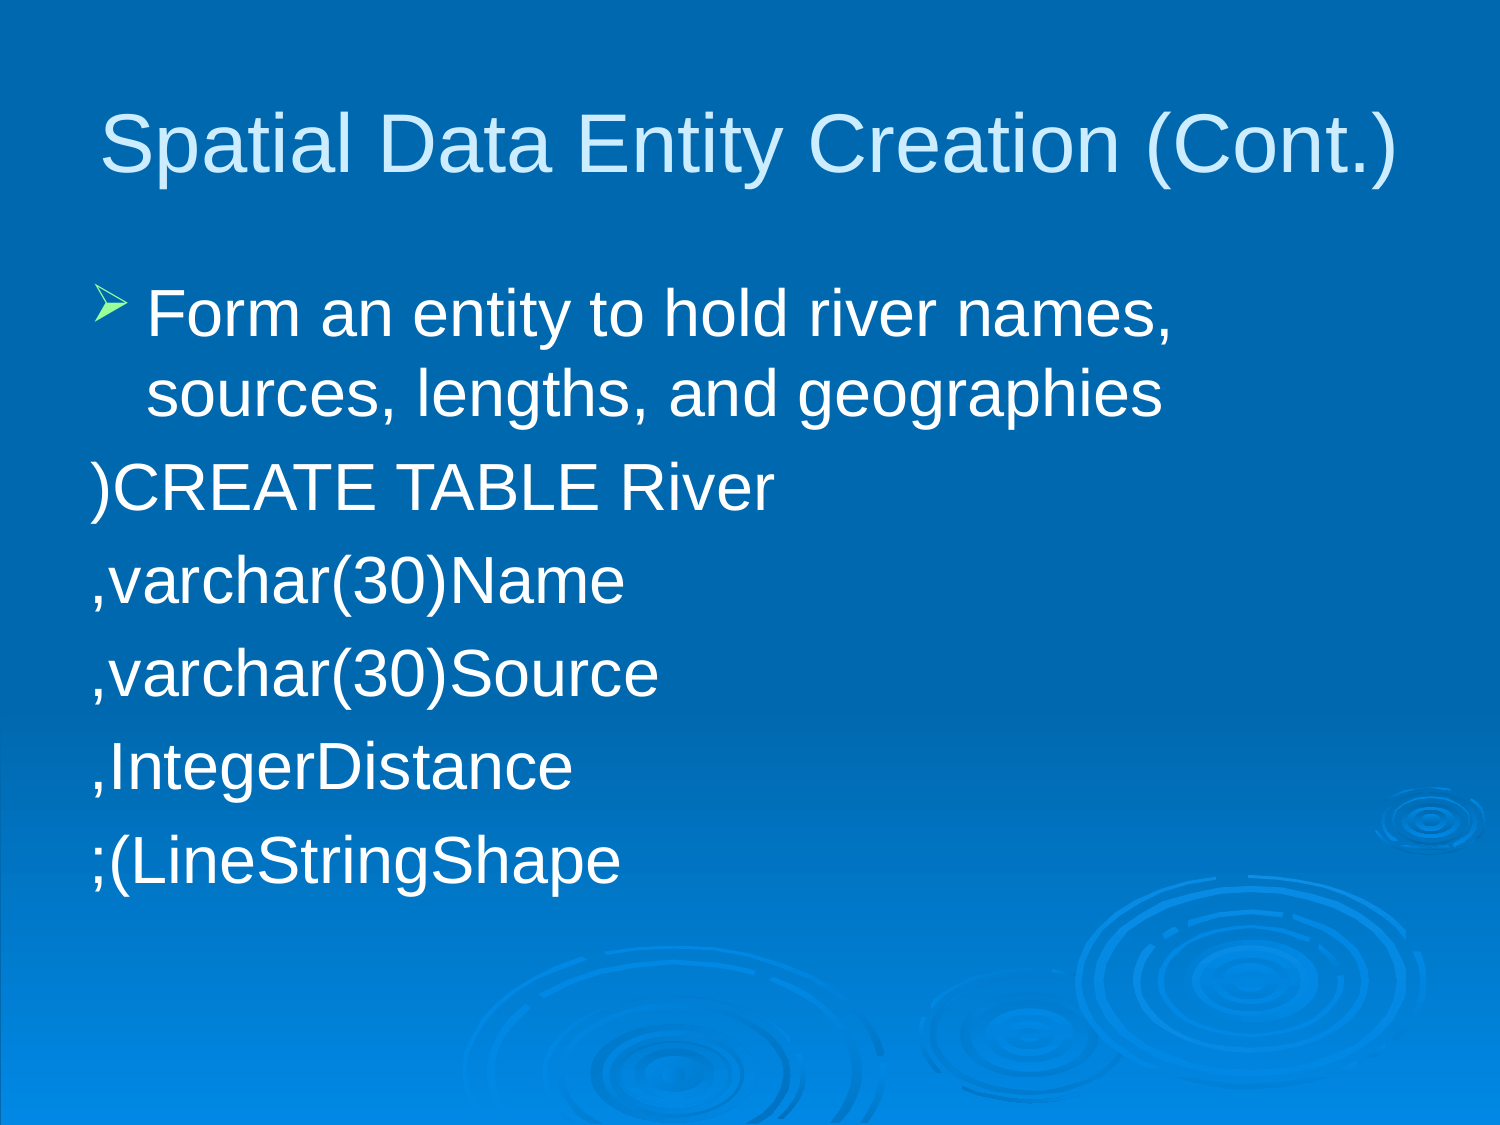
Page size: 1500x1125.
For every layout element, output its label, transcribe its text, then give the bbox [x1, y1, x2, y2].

list Form an entity to hold river names, sources, lengths, and geographies CREATE TABLE River( Name varchar(30), Source varchar(30), Distance Integer, Shape LineString); [74, 262, 1426, 1006]
title Spatial Data Entity Creation (Cont.) [74, 45, 1426, 233]
